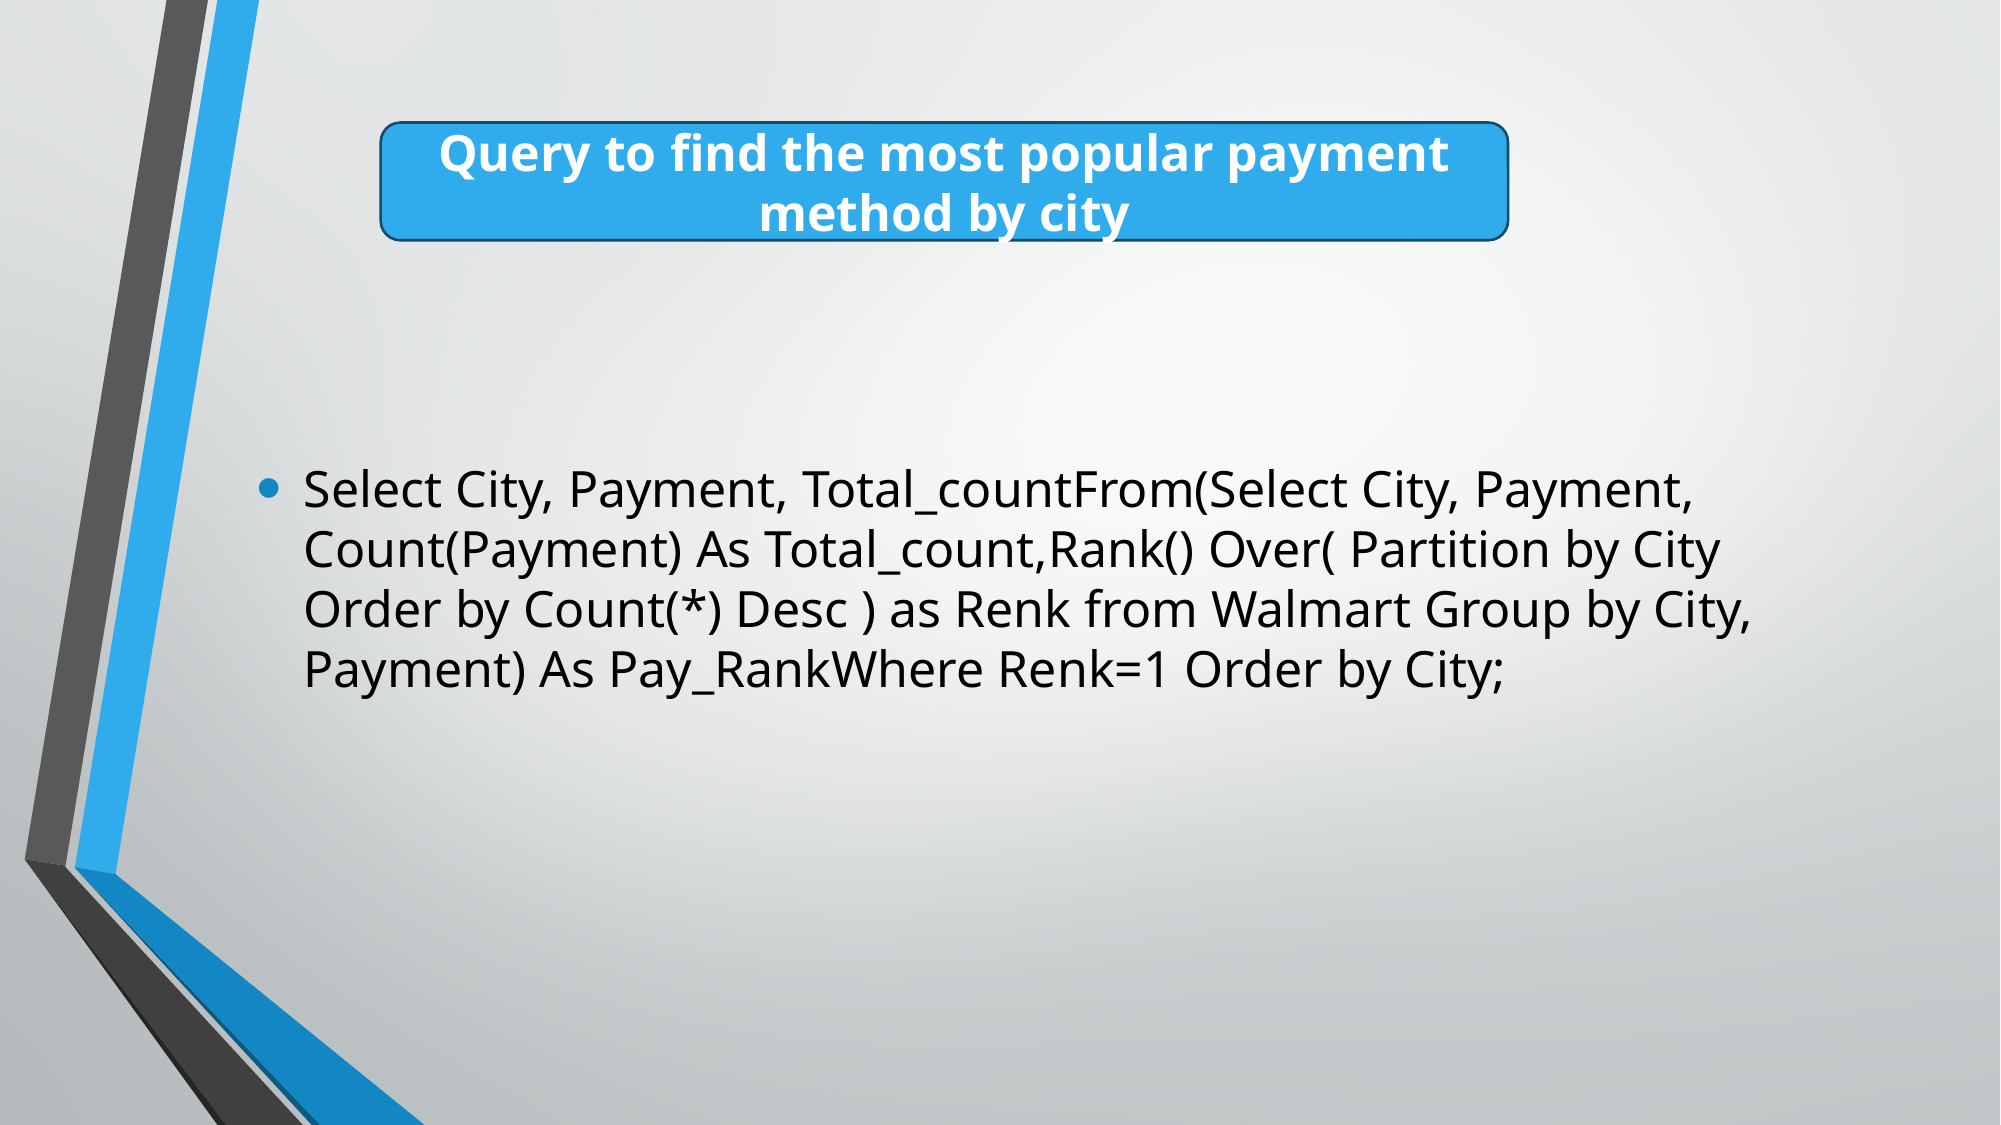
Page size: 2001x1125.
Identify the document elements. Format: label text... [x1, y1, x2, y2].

text_box Query to find the most popular payment method by city [379, 121, 1510, 242]
list Select City, Payment, Total_countFrom(Select City, Payment, Count(Payment) As Total_count,Rank() Over( Partition by City Order by Count(*) Desc ) as Renk from Walmart Group by City, Payment) As Pay_RankWhere Renk=1 Order by City; [241, 321, 1886, 834]
